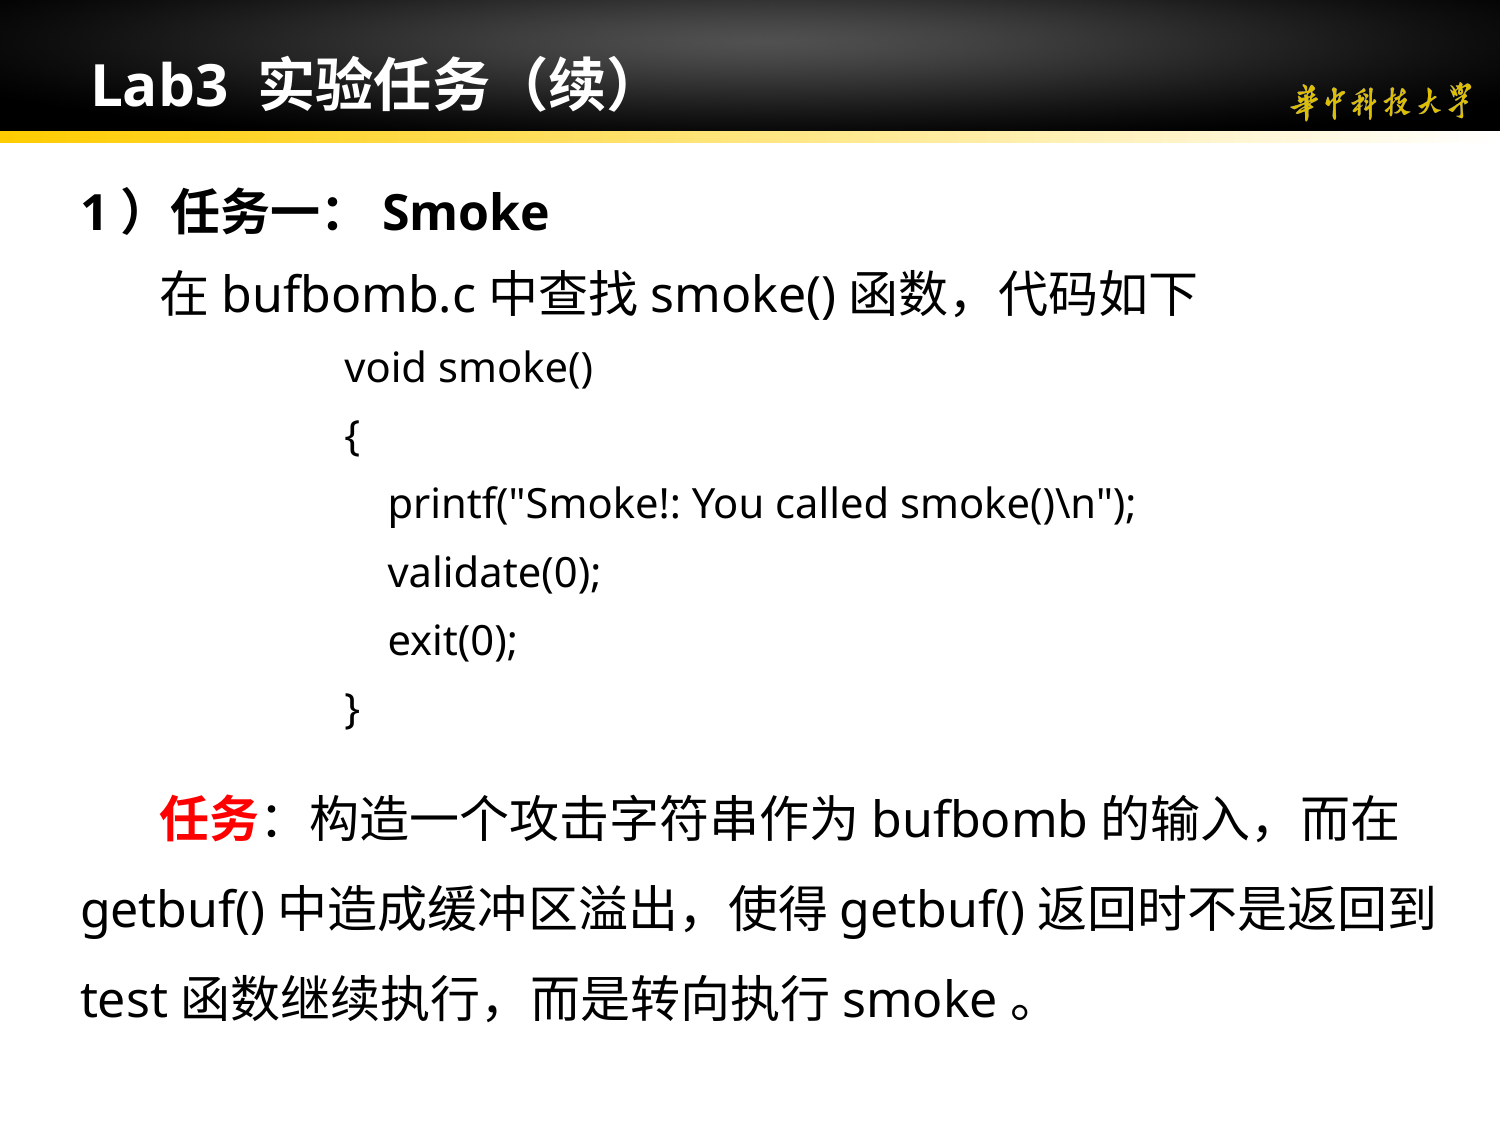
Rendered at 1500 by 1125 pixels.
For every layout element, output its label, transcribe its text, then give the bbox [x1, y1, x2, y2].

picture [0, 0, 1500, 131]
list 1）任务一：Smoke 在bufbomb.c中查找smoke()函数，代码如下 void smoke() { printf("Smoke!: You called smoke()\n"); validate(0); exit(0); } 任务：构造一个攻击字符串作为bufbomb的输入，而在getbuf()中造成缓冲区溢出，使得getbuf()返回时不是返回到test函数继续执行，而是转向执行smoke。 [64, 160, 1483, 1107]
title Lab3 实验任务（续） [74, 34, 1426, 131]
